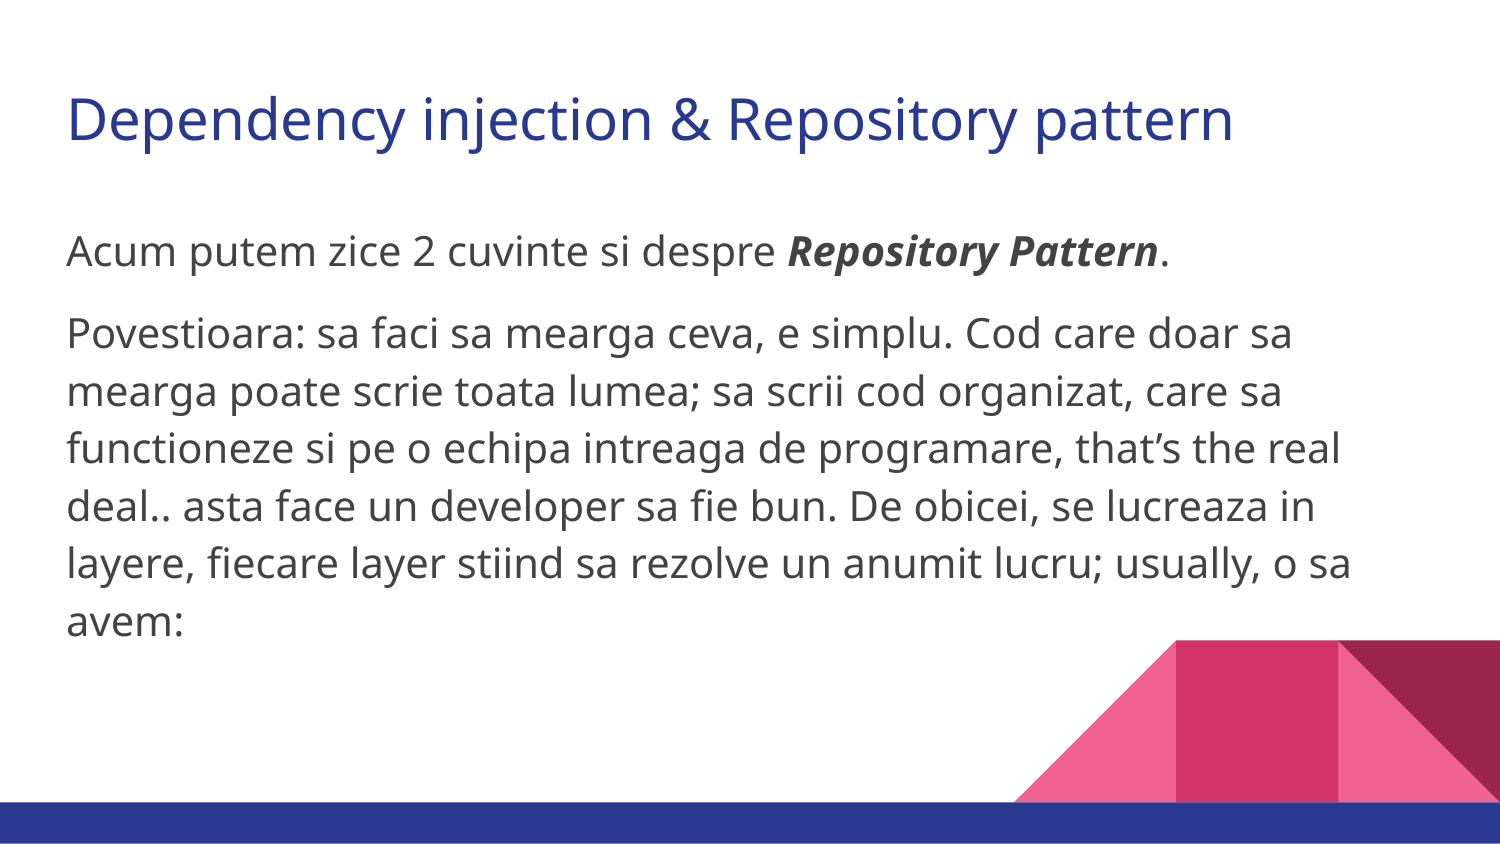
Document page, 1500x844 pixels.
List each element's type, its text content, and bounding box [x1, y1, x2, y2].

title Dependency injection & Repository pattern [51, 67, 1449, 167]
list Acum putem zice 2 cuvinte si despre Repository Pattern. Povestioara: sa faci sa mearga ceva, e simplu. Cod care doar sa mearga poate scrie toata lumea; sa scrii cod organizat, care sa functioneze si pe o echipa intreaga de programare, that’s the real deal.. asta face un developer sa fie bun. De obicei, se lucreaza in layere, fiecare layer stiind sa rezolve un anumit lucru; usually, o sa avem: [51, 201, 1449, 750]
